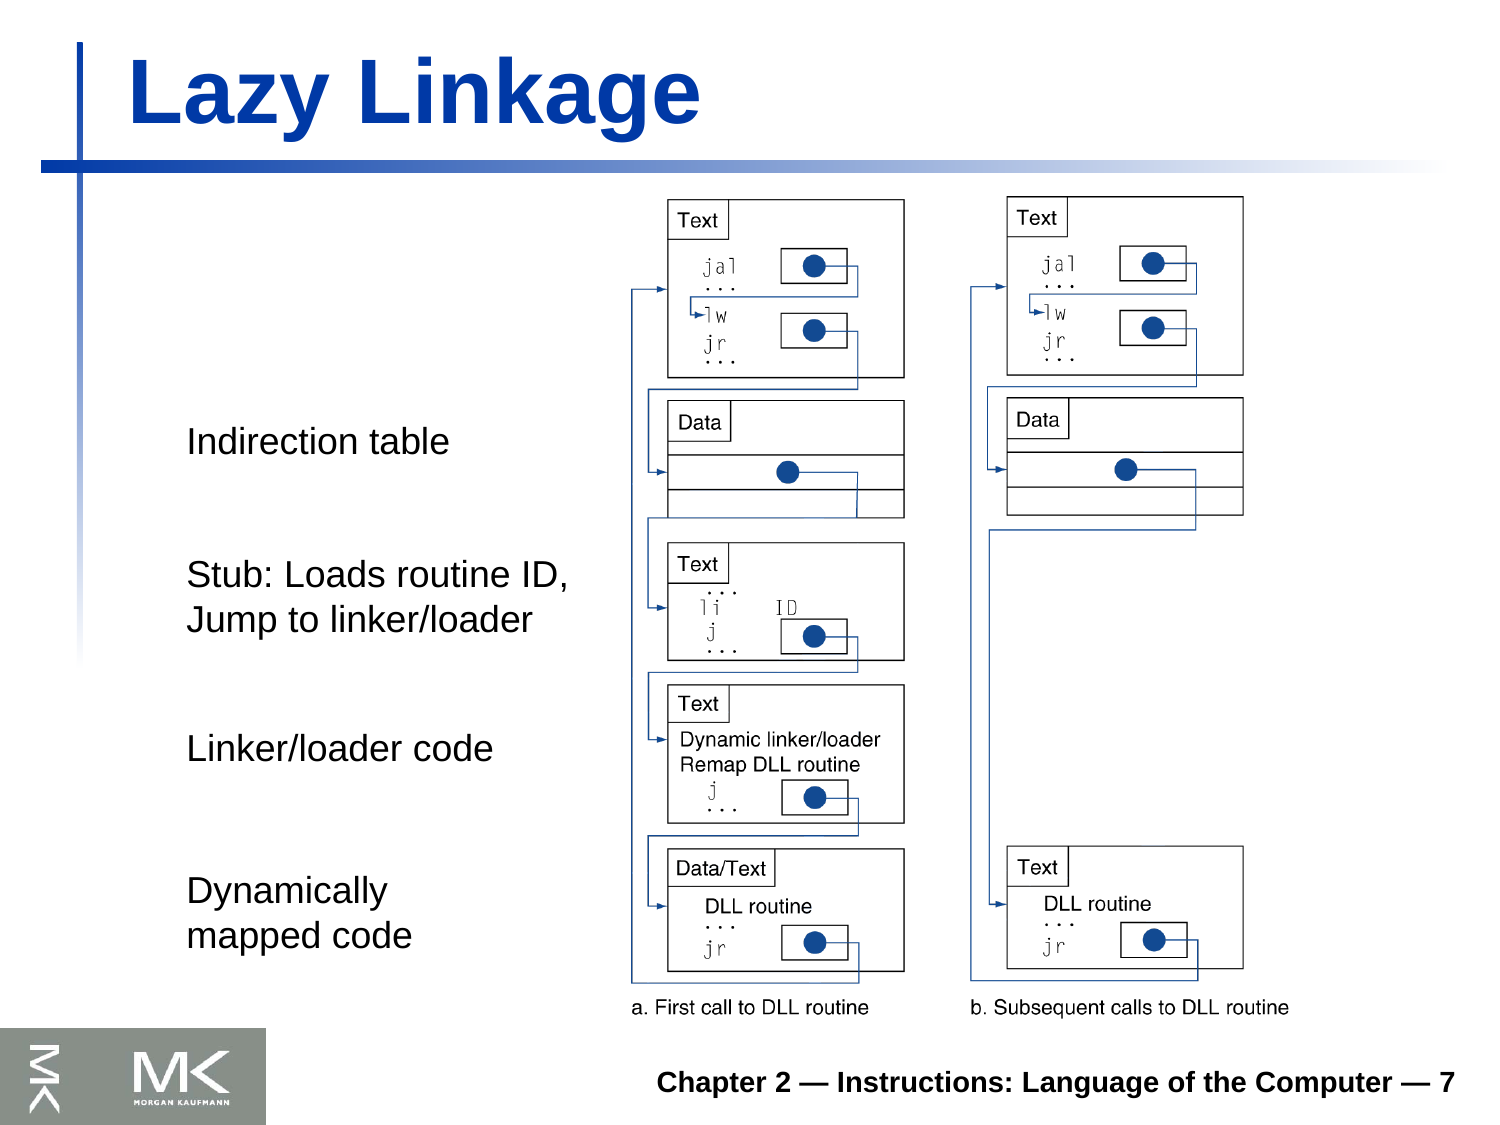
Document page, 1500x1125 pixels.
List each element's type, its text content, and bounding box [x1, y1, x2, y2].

text_box Indirection table [171, 409, 466, 470]
picture [631, 196, 1289, 1019]
text_box Stub: Loads routine ID, Jump to linker/loader [171, 542, 585, 647]
footer Chapter 2 — Instructions: Language of the Computer — 7 [277, 1046, 1471, 1106]
text_box Linker/loader code [171, 716, 509, 777]
title Lazy Linkage [112, 23, 1468, 149]
text_box Dynamically mapped code [171, 858, 428, 964]
picture [0, 1028, 266, 1125]
